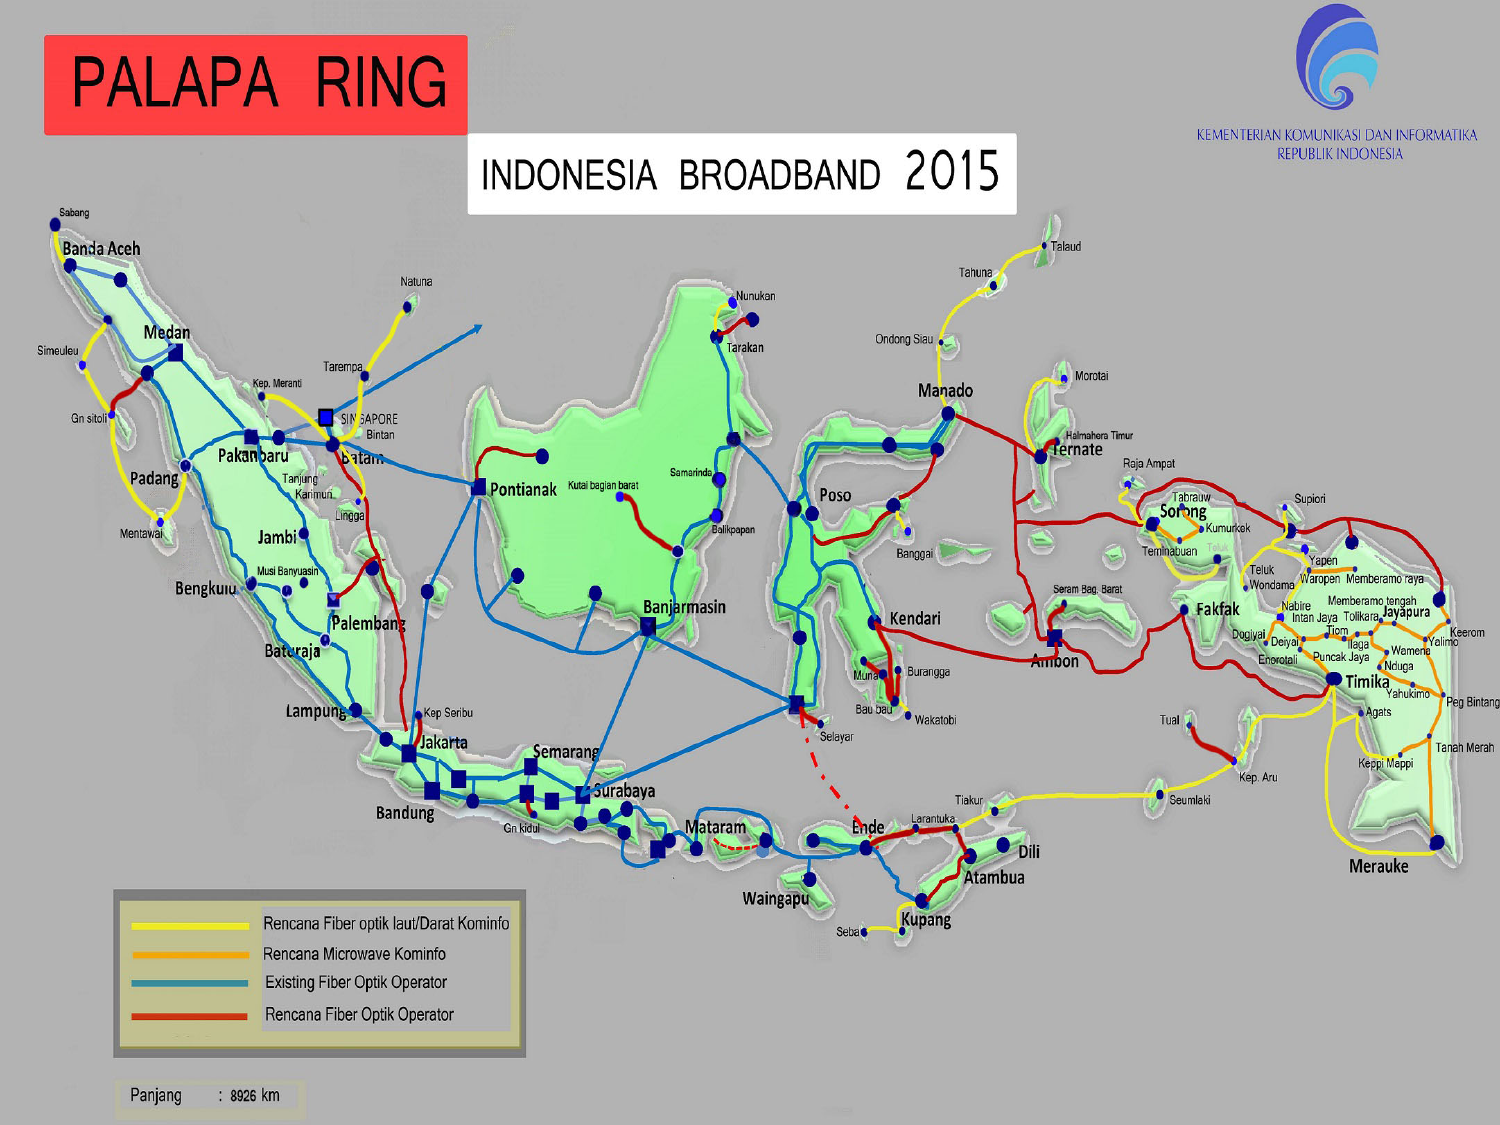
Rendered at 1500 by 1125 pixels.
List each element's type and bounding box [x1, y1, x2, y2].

list [0, 0, 1500, 1125]
